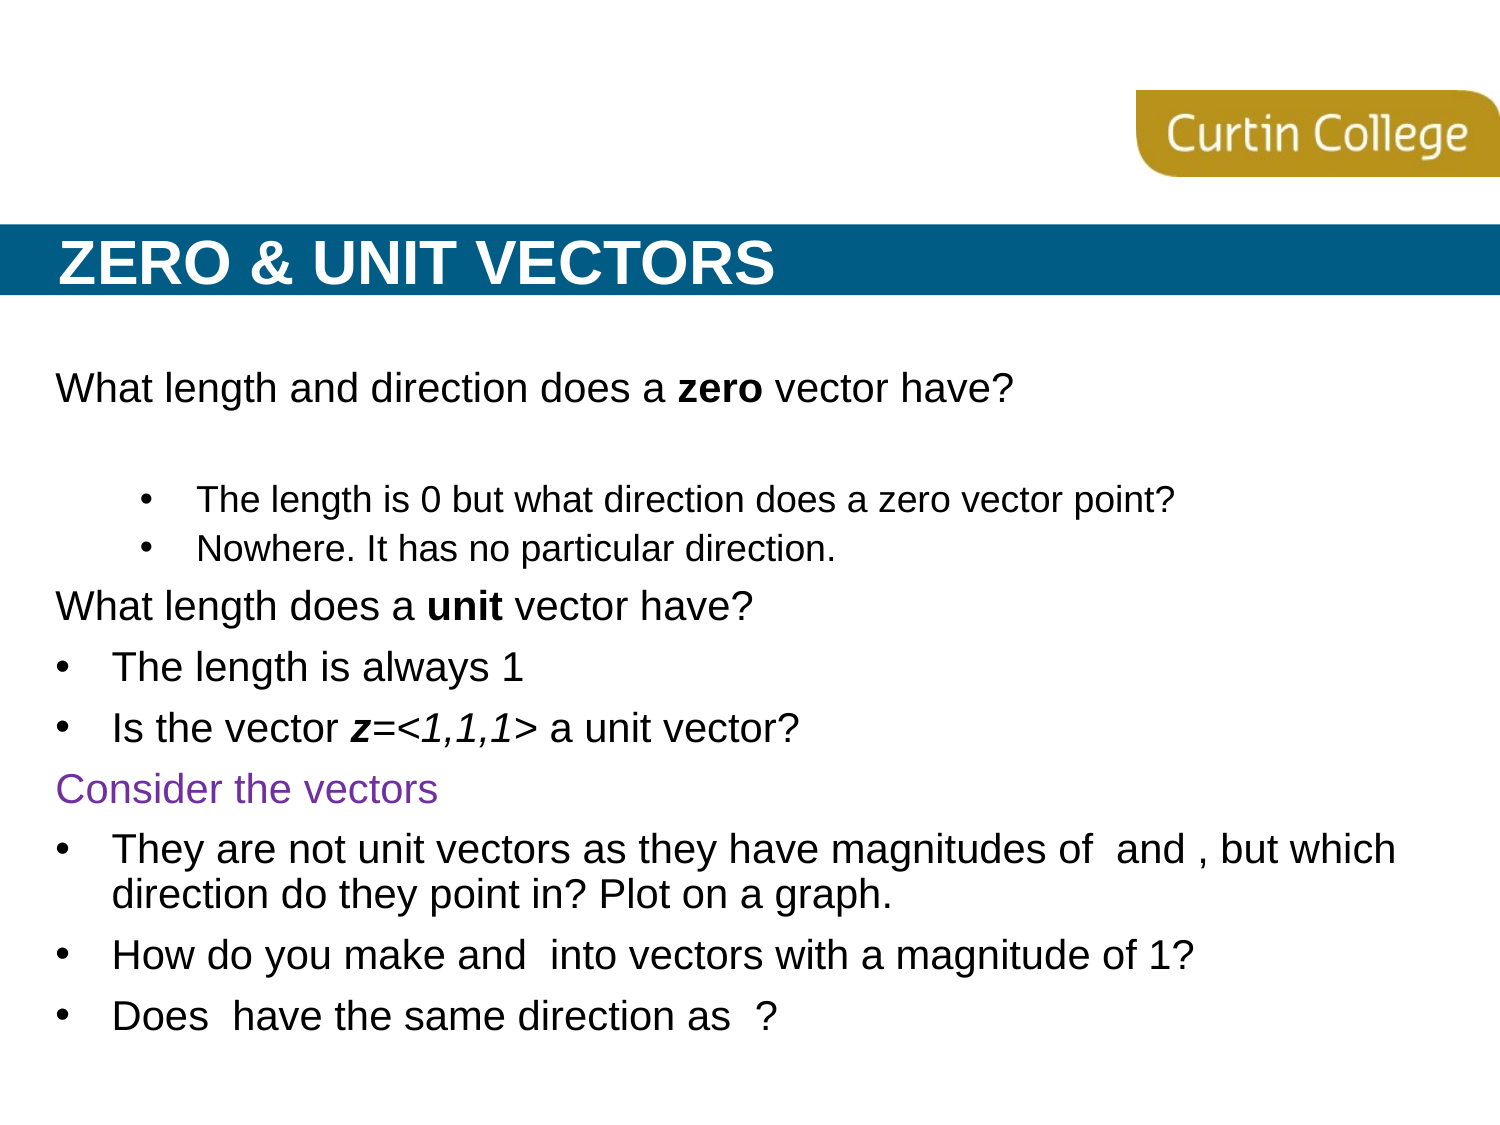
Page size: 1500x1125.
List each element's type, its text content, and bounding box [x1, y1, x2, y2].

title Zero & Unit Vectors [0, 224, 1500, 296]
picture [1136, 90, 1500, 177]
